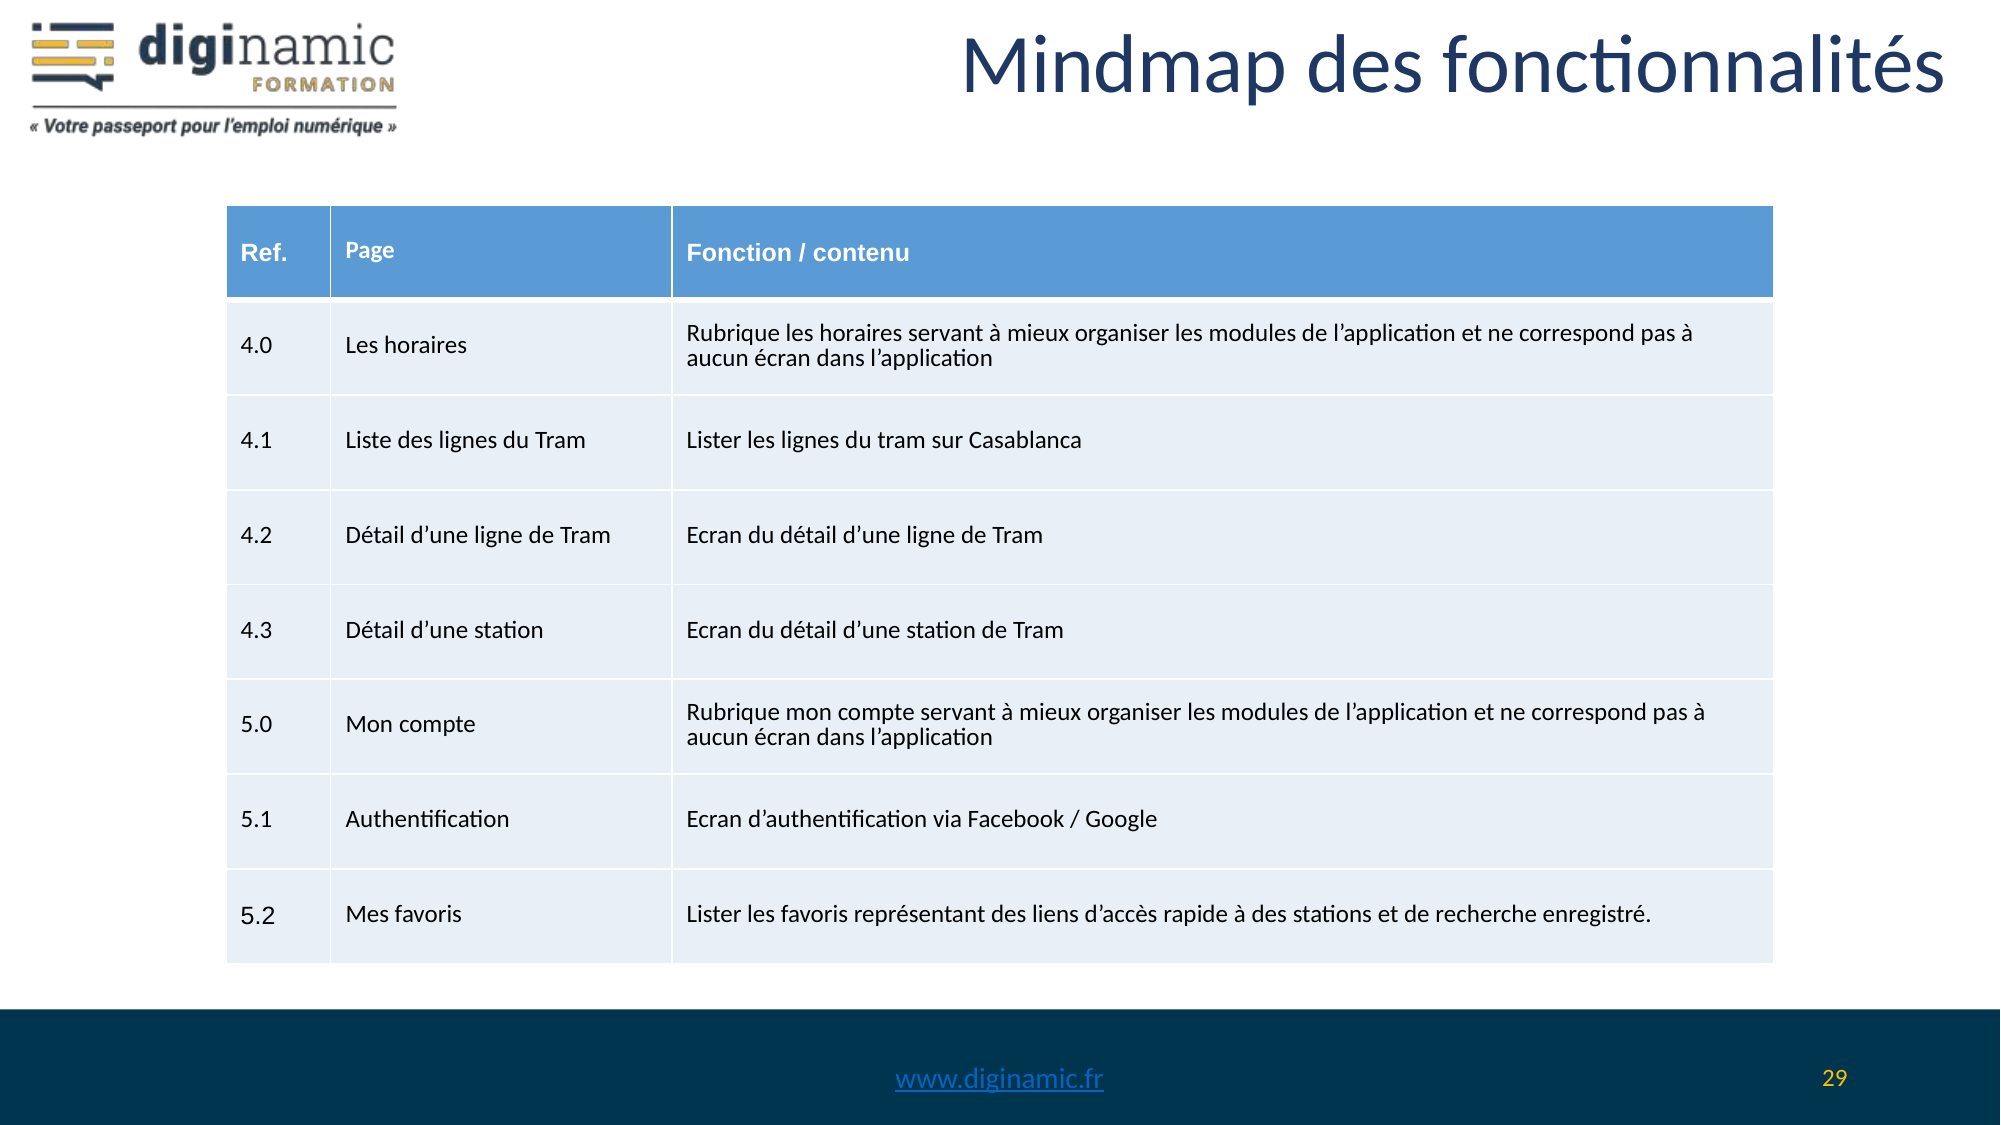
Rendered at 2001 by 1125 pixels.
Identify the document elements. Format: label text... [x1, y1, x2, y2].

table_cell Liste des lignes du Tram [331, 396, 671, 489]
table_header Ref. [227, 206, 330, 297]
table_cell Lister les lignes du tram sur Casablanca [673, 396, 1773, 489]
table_cell Ecran d’authentification via Facebook / Google [673, 775, 1773, 868]
table_cell Lister les favoris représentant des liens d’accès rapide à des stations et de recherche enregistré. [673, 870, 1773, 963]
table_cell Ecran du détail d’une station de Tram [673, 585, 1773, 678]
table_header Fonction / contenu [673, 206, 1773, 297]
title Mindmap des fonctionnalités [862, 7, 1947, 198]
table_cell Les horaires [331, 303, 671, 394]
table_cell 5.1 [227, 775, 330, 868]
picture [15, 20, 414, 138]
table_cell Authentification [331, 775, 671, 868]
table_cell 5.2 [227, 870, 330, 963]
table_cell Détail d’une station [331, 585, 671, 678]
table_cell Mon compte [331, 680, 671, 773]
table_header Page [331, 206, 671, 297]
table_cell Ecran du détail d’une ligne de Tram [673, 491, 1773, 584]
footer www.diginamic.fr [893, 1058, 1107, 1125]
slide_number ‹#› [1817, 1060, 1852, 1125]
table_cell 4.3 [227, 585, 330, 678]
table_cell Détail d’une ligne de Tram [331, 491, 671, 584]
table_cell Rubrique les horaires servant à mieux organiser les modules de l’application et ne correspond pas à aucun écran dans l’application [673, 303, 1773, 394]
table_cell 4.1 [227, 396, 330, 489]
table_cell 5.0 [227, 680, 330, 773]
table_cell Mes favoris [331, 870, 671, 963]
table_cell 4.2 [227, 491, 330, 584]
table_cell 4.0 [227, 303, 330, 394]
table_cell Rubrique mon compte servant à mieux organiser les modules de l’application et ne correspond pas à aucun écran dans l’application [673, 680, 1773, 773]
